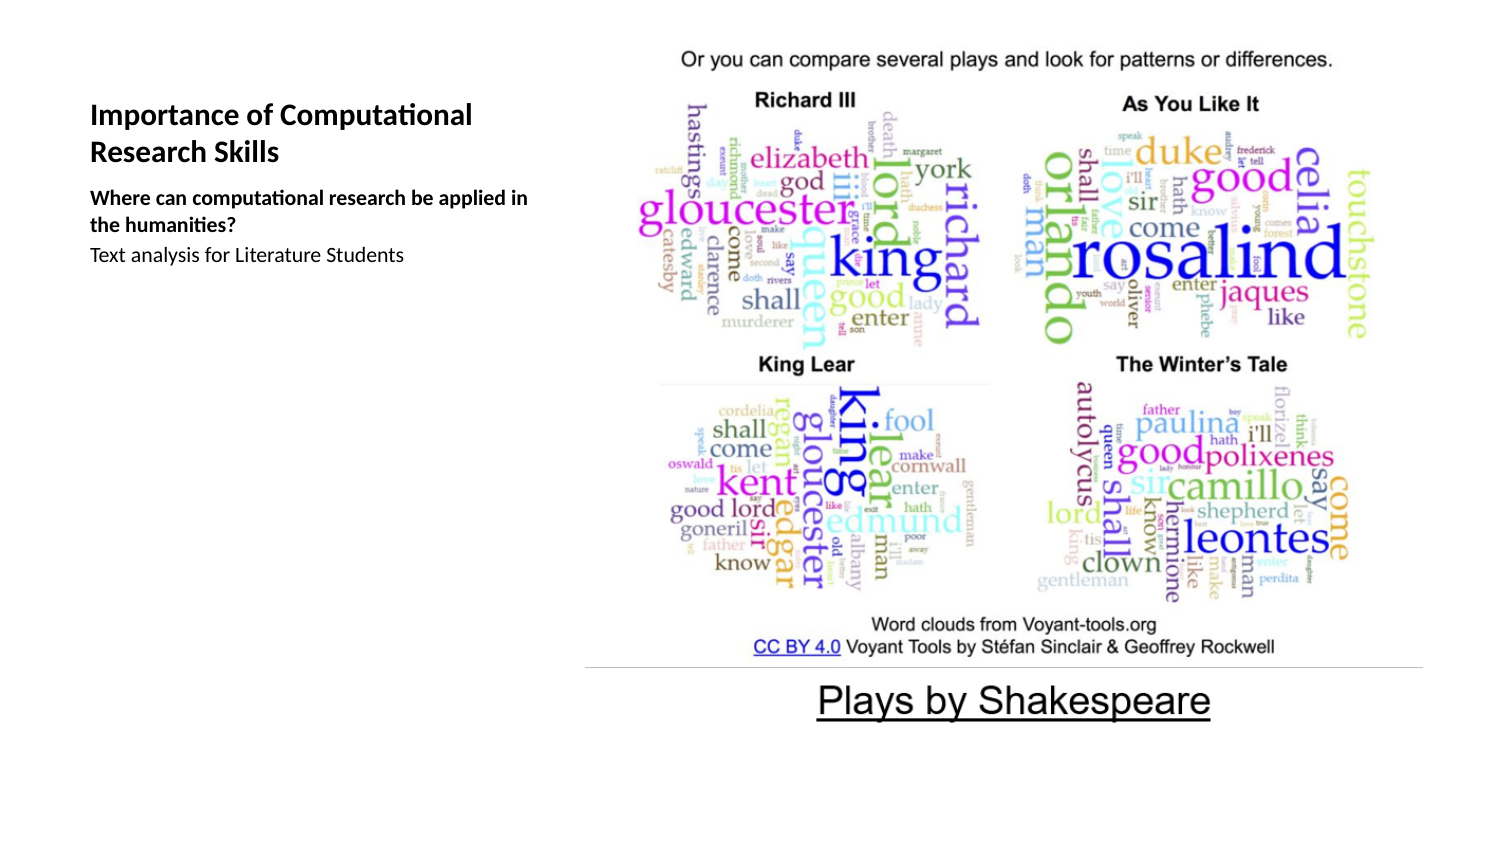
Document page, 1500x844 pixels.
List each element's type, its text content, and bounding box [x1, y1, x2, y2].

title Importance of Computational Research Skills [75, 33, 569, 176]
picture [585, 39, 1424, 749]
list Where can computational research be applied in the humanities? Text analysis for Literature Students [75, 176, 569, 754]
